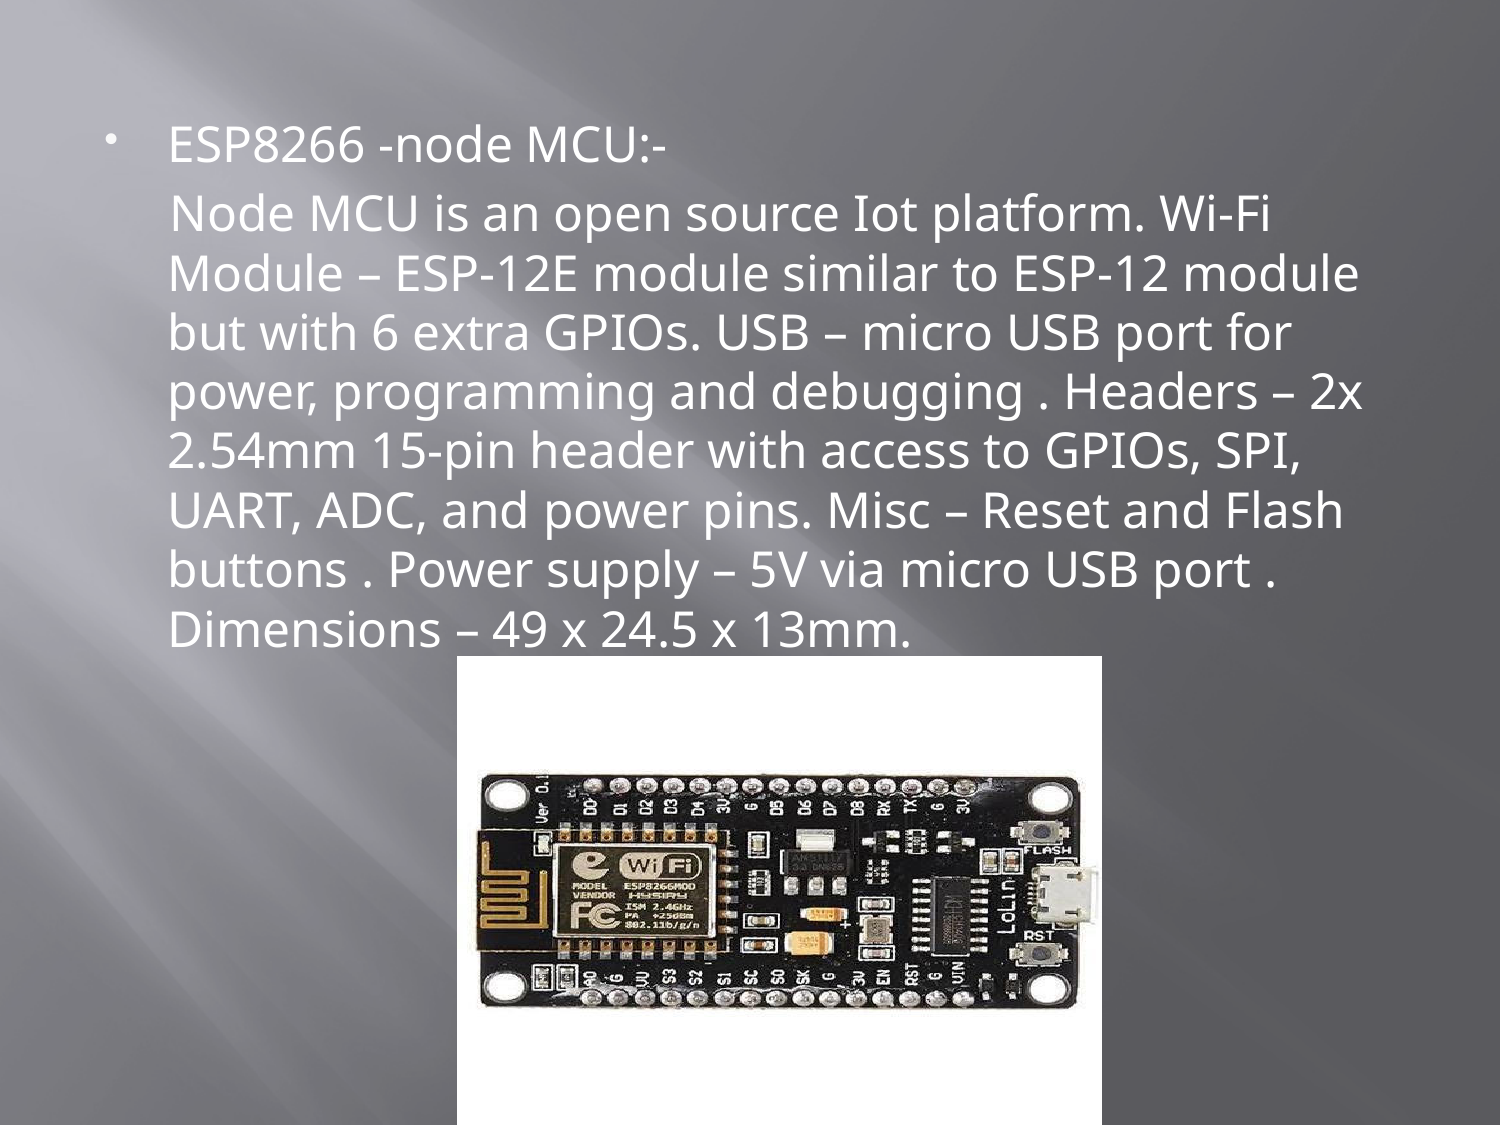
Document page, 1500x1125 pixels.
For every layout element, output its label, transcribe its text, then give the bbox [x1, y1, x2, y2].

list ESP8266 -node MCU:- Node MCU is an open source Iot platform. Wi-Fi Module – ESP-12E module similar to ESP-12 module but with 6 extra GPIOs. USB – micro USB port for power, programming and debugging . Headers – 2x 2.54mm 15-pin header with access to GPIOs, SPI, UART, ADC, and power pins. Misc – Reset and Flash buttons . Power supply – 5V via micro USB port . Dimensions – 49 x 24.5 x 13mm. [70, 105, 1421, 878]
picture [456, 656, 1102, 1125]
